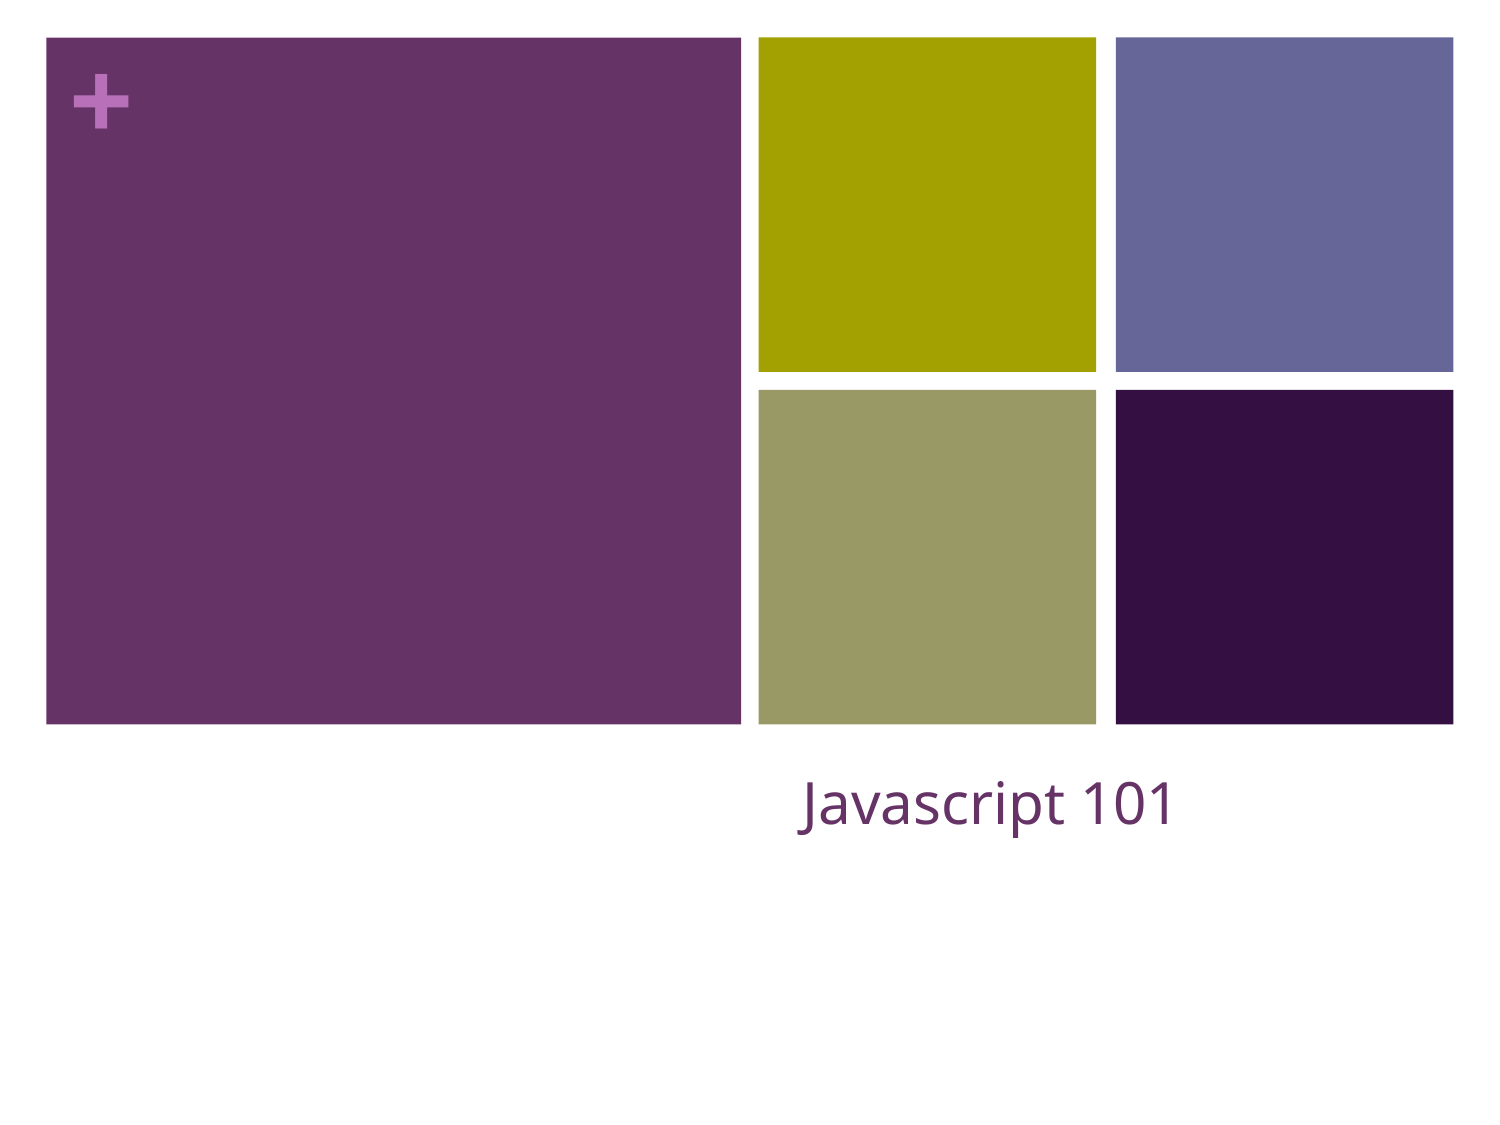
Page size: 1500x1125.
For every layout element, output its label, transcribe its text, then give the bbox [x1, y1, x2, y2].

title Javascript 101 [787, 758, 1450, 912]
